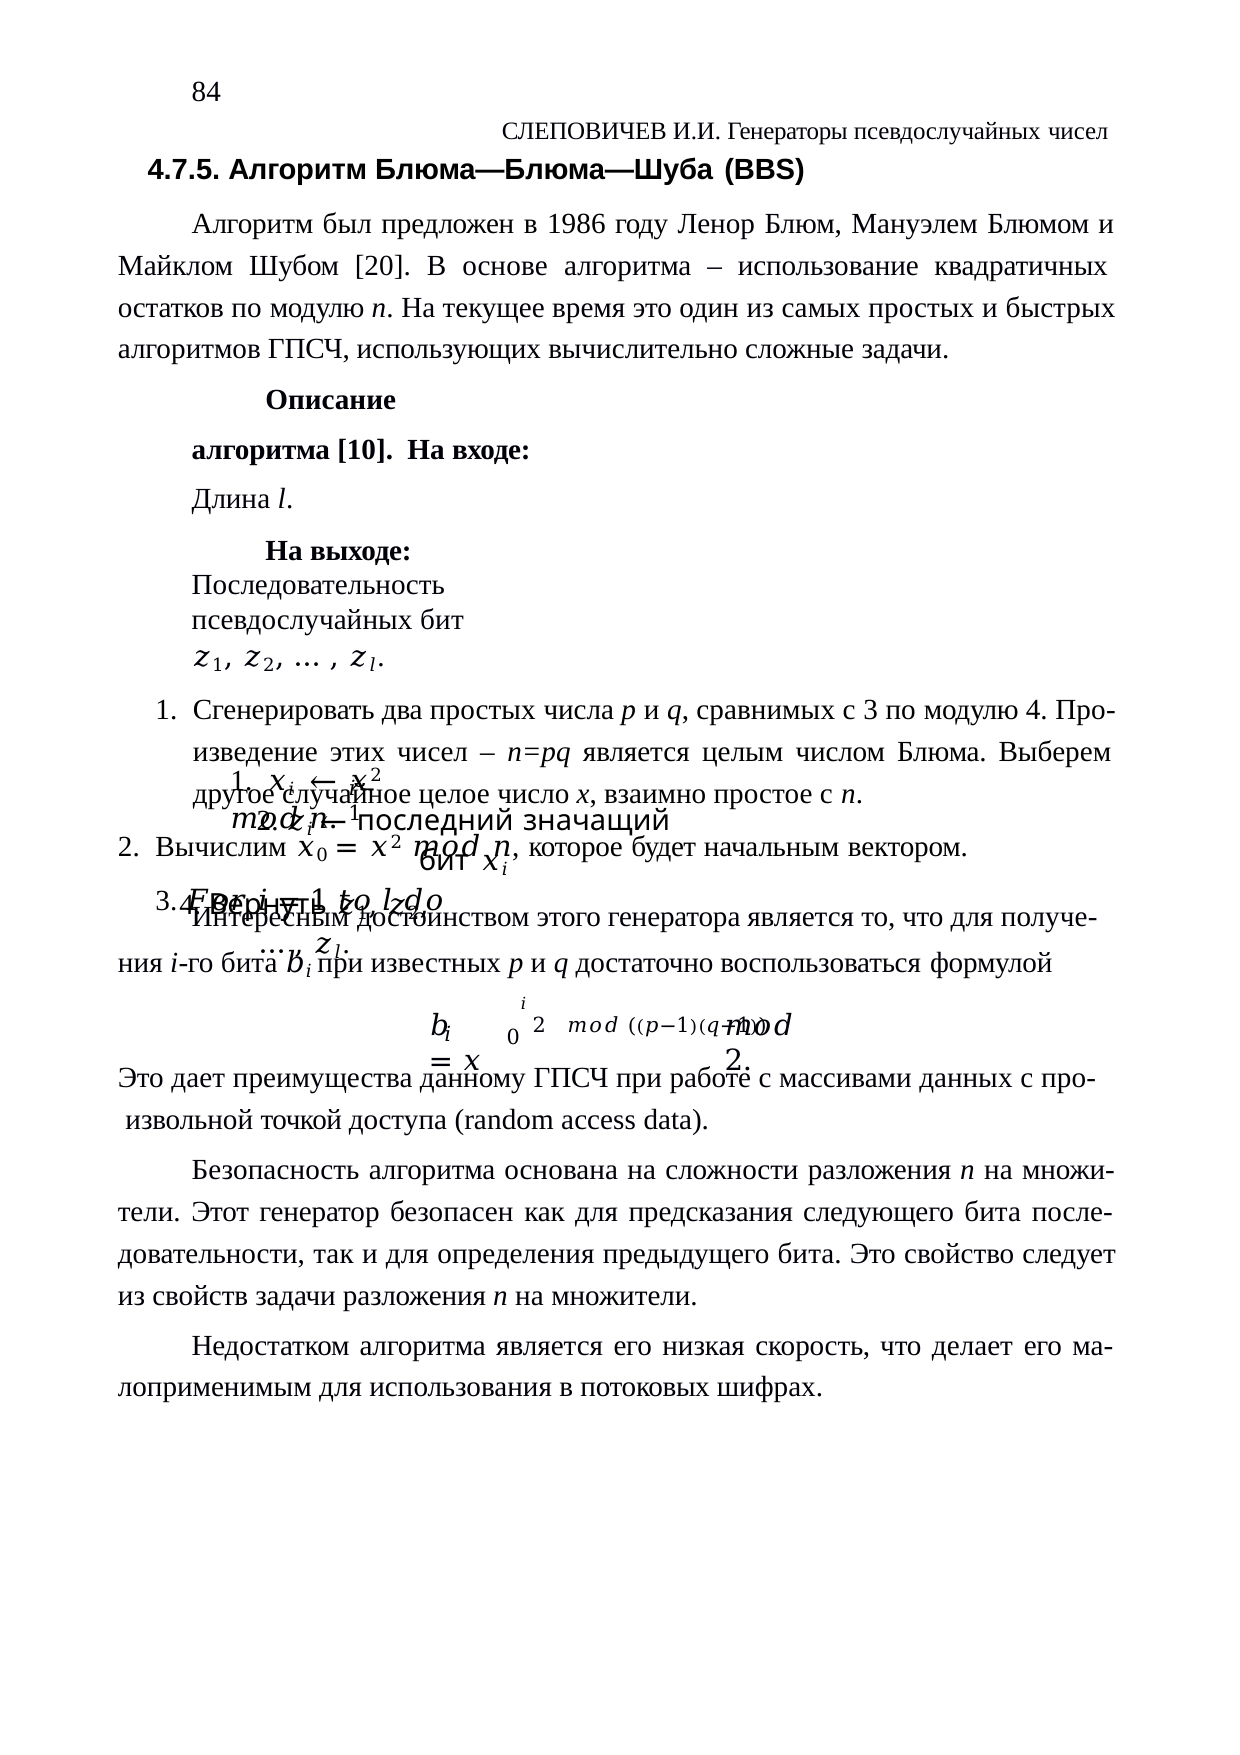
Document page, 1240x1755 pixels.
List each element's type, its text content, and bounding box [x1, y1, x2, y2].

text_box 0 [504, 1039, 521, 1049]
text_box 2. 𝑧𝑖 ← последний значащий бит 𝑥𝑖 4. Вернуть 𝑧1, 𝑧2, … , 𝑧𝑙. [147, 793, 705, 887]
text_box 𝑏 = 𝑥 [427, 1039, 504, 1049]
text_box 84 СЛЕПОВИЧЕВ И.И. Генераторы псевдослучайных чисел 4.7.5. Алгоритм Блюма—Блюма—Шуба (BBS) Алгоритм был предложен в 1986 году Ленор Блюм, Мануэлем Блюмом и Майклом Шубом [20]. В основе алгоритма – использование квадратичных остатков по модулю n. На текущее время это один из самых простых и быстрых алгоритмов ГПСЧ, использующих вычислительно сложные задачи. Описание алгоритма [10]. На входе: Длина l. На выходе: Последовательность псевдослучайных бит 𝑧1, 𝑧2, … , 𝑧𝑙. Сгенерировать два простых числа p и q, сравнимых с 3 по модулю 4. Про- изведение этих чисел – n=pq является целым числом Блюма. Выберем другое случайное целое число x, взаимно простое с n. Вычислим 𝑥0 = 𝑥2 𝑚𝑜𝑑 𝑛, которое будет начальным вектором. 3. 𝐹𝑜𝑟 𝑖 = 1 𝑡𝑜 𝑙 𝑑𝑜 [109, 61, 1131, 917]
text_box 1. 𝑥𝑖 ← 𝑥2 𝑚𝑜𝑑 𝑛. [222, 757, 486, 793]
text_box Это дает преимущества данному ГПСЧ при работе с массивами данных с про- извольной точкой доступа (random access data). Безопасность алгоритма основана на сложности разложения n на множи- тели. Этот генератор безопасен как для предсказания следующего бита после- довательности, так и для определения предыдущего бита. Это свойство следует из свойств задачи разложения n на множители. Недостатком алгоритма является его низкая скорость, что делает его ма- лоприменимым для использования в потоковых шифрах. [115, 1049, 1125, 1403]
text_box 𝑚𝑜𝑑 2. [722, 1003, 814, 1049]
text_box Интересным достоинством этого генератора является то, что для получе- ния i-го бита 𝑏𝑖 при известных p и q достаточно воспользоваться формулой 2 𝑚𝑜𝑑 ((𝑝−1)(𝑞−1)) [111, 887, 1129, 1039]
